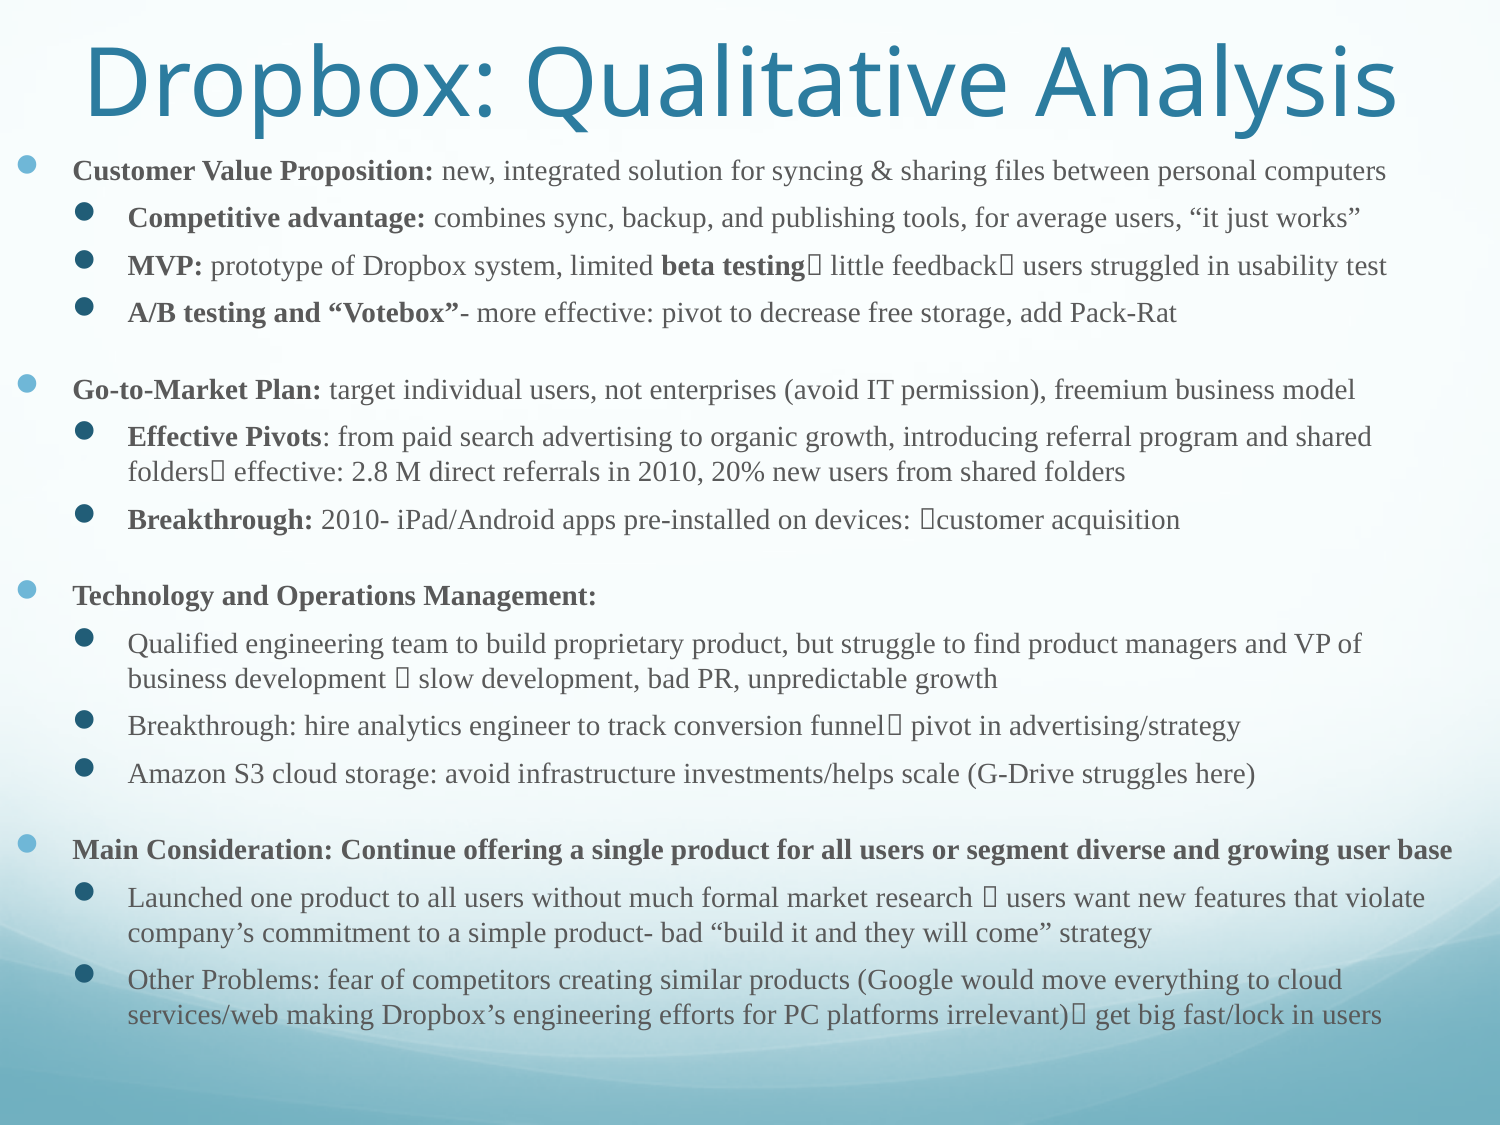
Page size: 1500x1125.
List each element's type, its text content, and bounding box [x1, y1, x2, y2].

title Dropbox: Qualitative Analysis [32, 17, 1475, 143]
list Customer Value Proposition: new, integrated solution for syncing & sharing files between personal computers Competitive advantage: combines sync, backup, and publishing tools, for average users, “it just works” MVP: prototype of Dropbox system, limited beta testing little feedback users struggled in usability test A/B testing and “Votebox”- more effective: pivot to decrease free storage, add Pack-Rat Go-to-Market Plan: target individual users, not enterprises (avoid IT permission), freemium business model Effective Pivots: from paid search advertising to organic growth, introducing referral program and shared folders effective: 2.8 M direct referrals in 2010, 20% new users from shared folders Breakthrough: 2010- iPad/Android apps pre-installed on devices: customer acquisition Technology and Operations Management: Qualified engineering team to build proprietary product, but struggle to find product managers and VP of business development  slow development, bad PR, unpredictable growth Breakthrough: hire analytics engineer to track conversion funnel pivot in advertising/strategy Amazon S3 cloud storage: avoid infrastructure investments/helps scale (G-Drive struggles here) Main Consideration: Continue offering a single product for all users or segment diverse and growing user base Launched one product to all users without much formal market research  users want new features that violate company’s commitment to a simple product- bad “build it and they will come” strategy Other Problems: fear of competitors creating similar products (Google would move everything to cloud services/web making Dropbox’s engineering efforts for PC platforms irrelevant) get big fast/lock in users [0, 143, 1475, 1123]
